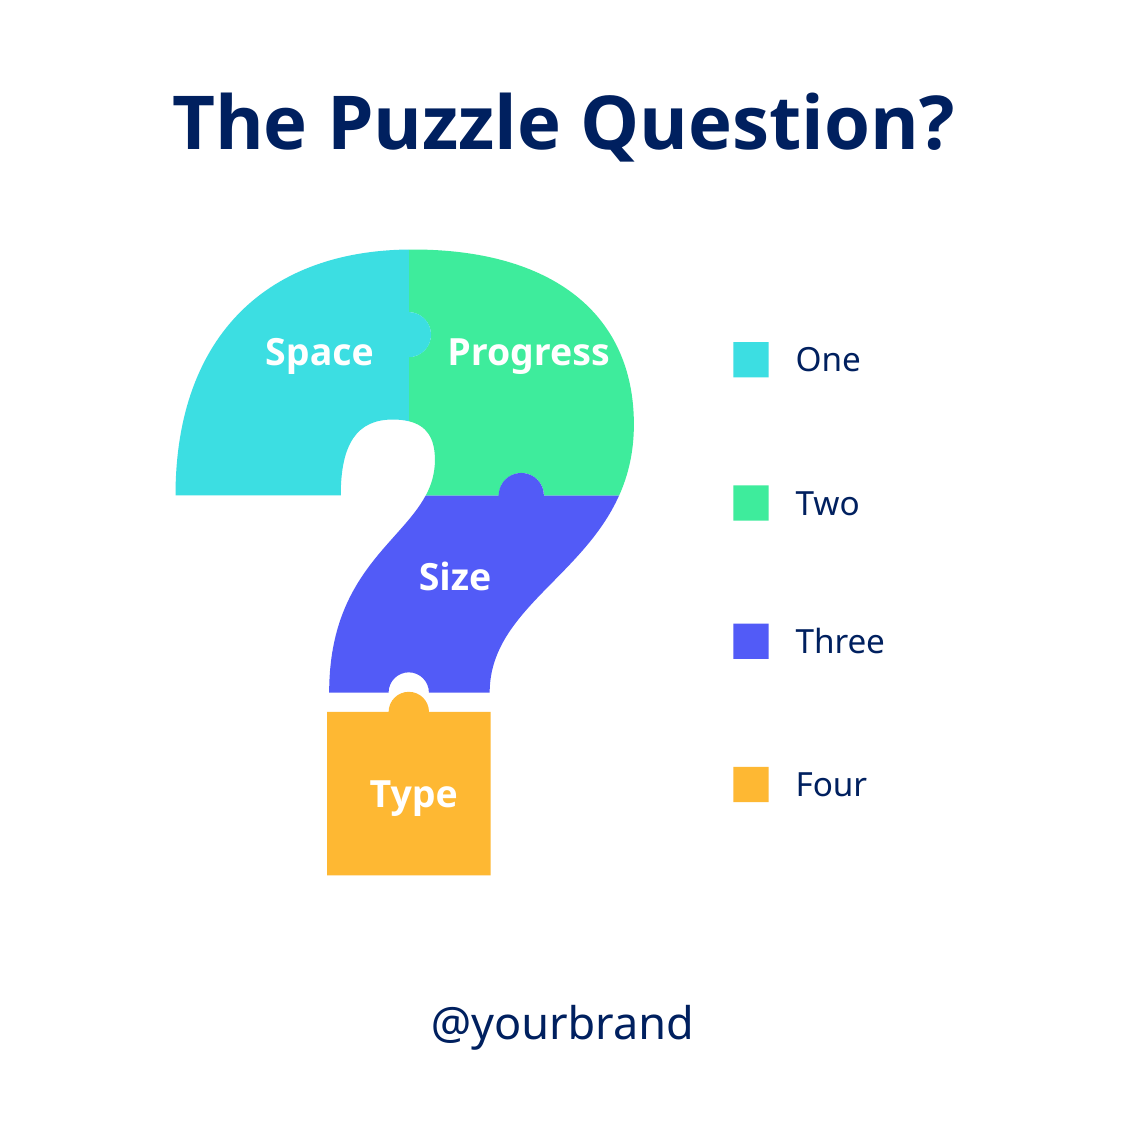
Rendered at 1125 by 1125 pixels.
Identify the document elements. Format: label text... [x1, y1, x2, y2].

text_box Two [780, 474, 1007, 530]
text_box [732, 623, 770, 660]
text_box [732, 766, 770, 803]
text_box [409, 249, 601, 333]
text_box Three [780, 612, 1007, 668]
text_box [732, 484, 770, 522]
text_box [409, 335, 634, 495]
text_box The Puzzle Question? [83, 67, 1044, 172]
text_box [327, 691, 491, 876]
text_box Type [354, 762, 473, 823]
text_box Size [403, 545, 507, 605]
text_box Space [250, 320, 389, 381]
text_box [329, 472, 620, 693]
text_box [175, 249, 432, 496]
text_box [732, 341, 770, 378]
text_box One [780, 331, 1007, 386]
text_box @yourbrand [356, 987, 769, 1056]
text_box Progress [432, 320, 625, 381]
text_box Four [780, 755, 1007, 811]
